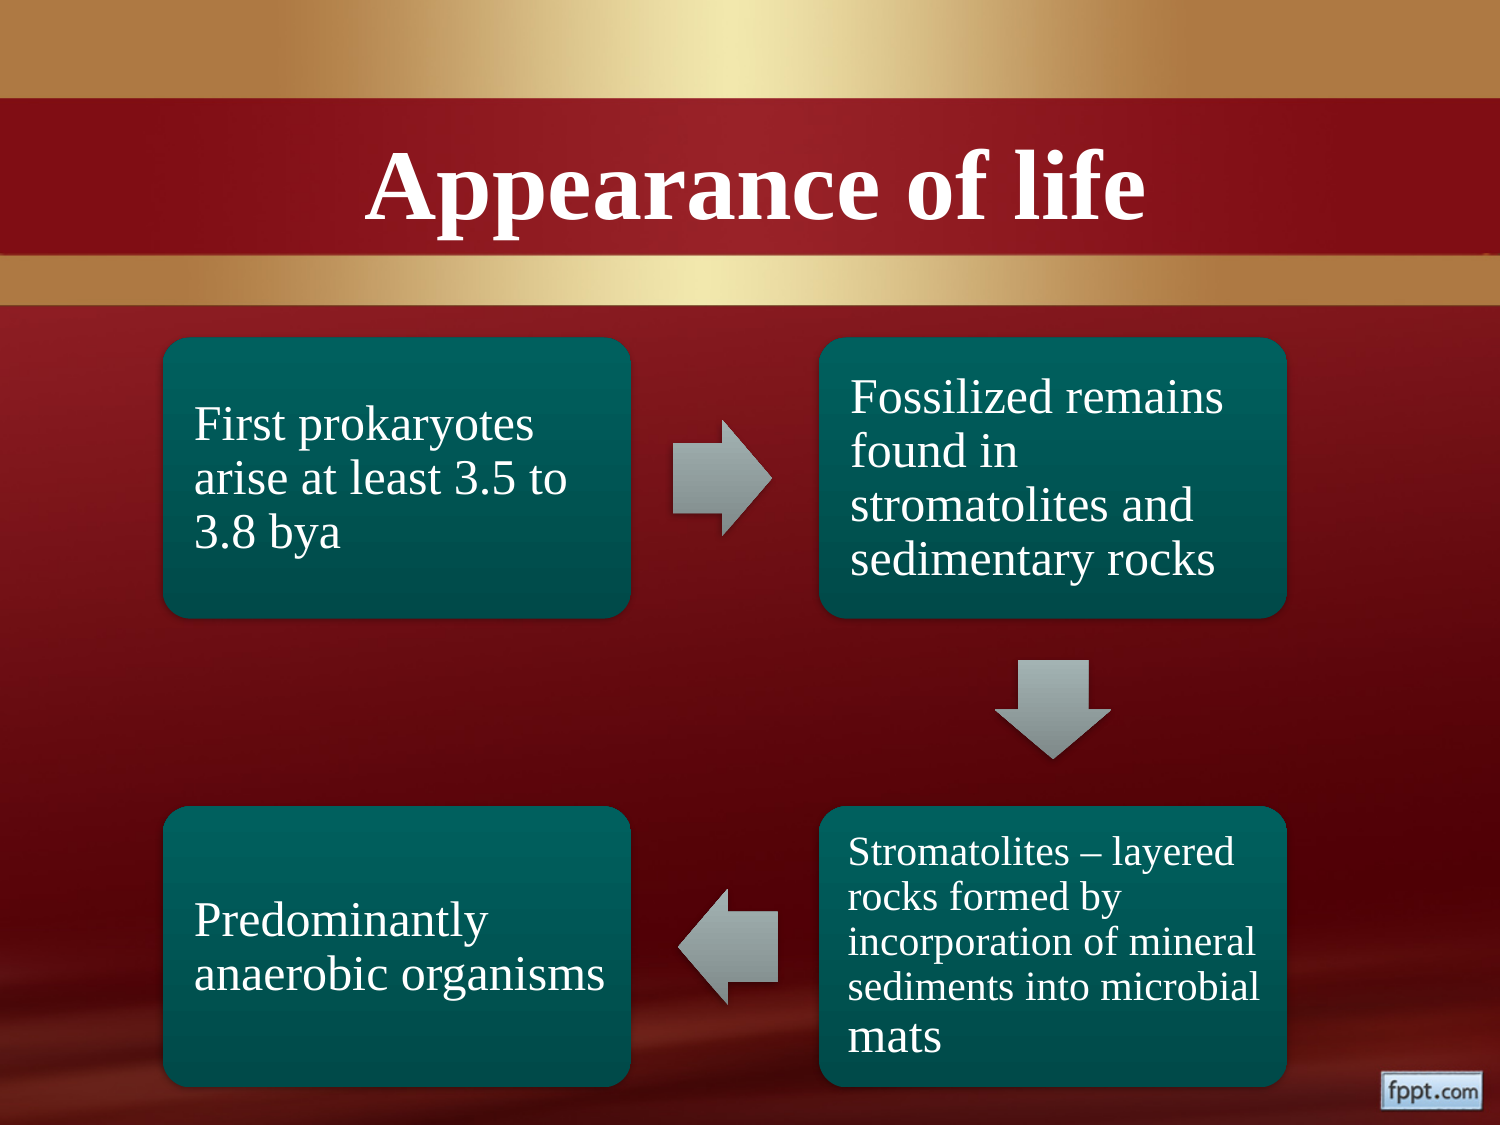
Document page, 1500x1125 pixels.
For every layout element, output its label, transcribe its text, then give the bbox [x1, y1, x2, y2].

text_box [124, 337, 1326, 1088]
text_box Appearance of life [74, 112, 1438, 248]
picture [0, 0, 1500, 1125]
